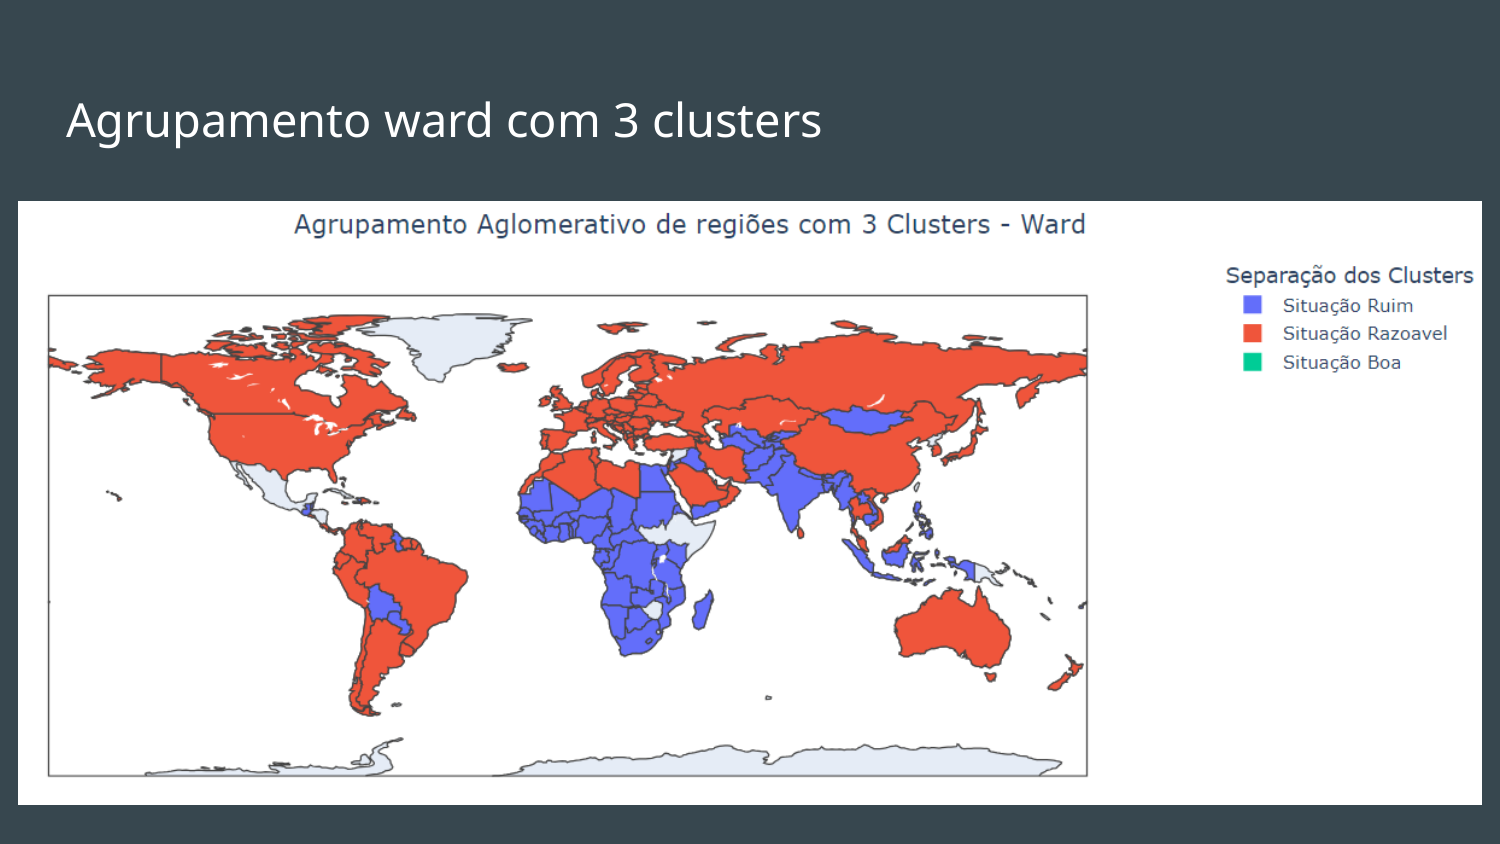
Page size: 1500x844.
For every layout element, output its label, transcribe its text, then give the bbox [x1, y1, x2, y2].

title Agrupamento ward com 3 clusters [51, 72, 1449, 167]
picture [18, 201, 1482, 805]
